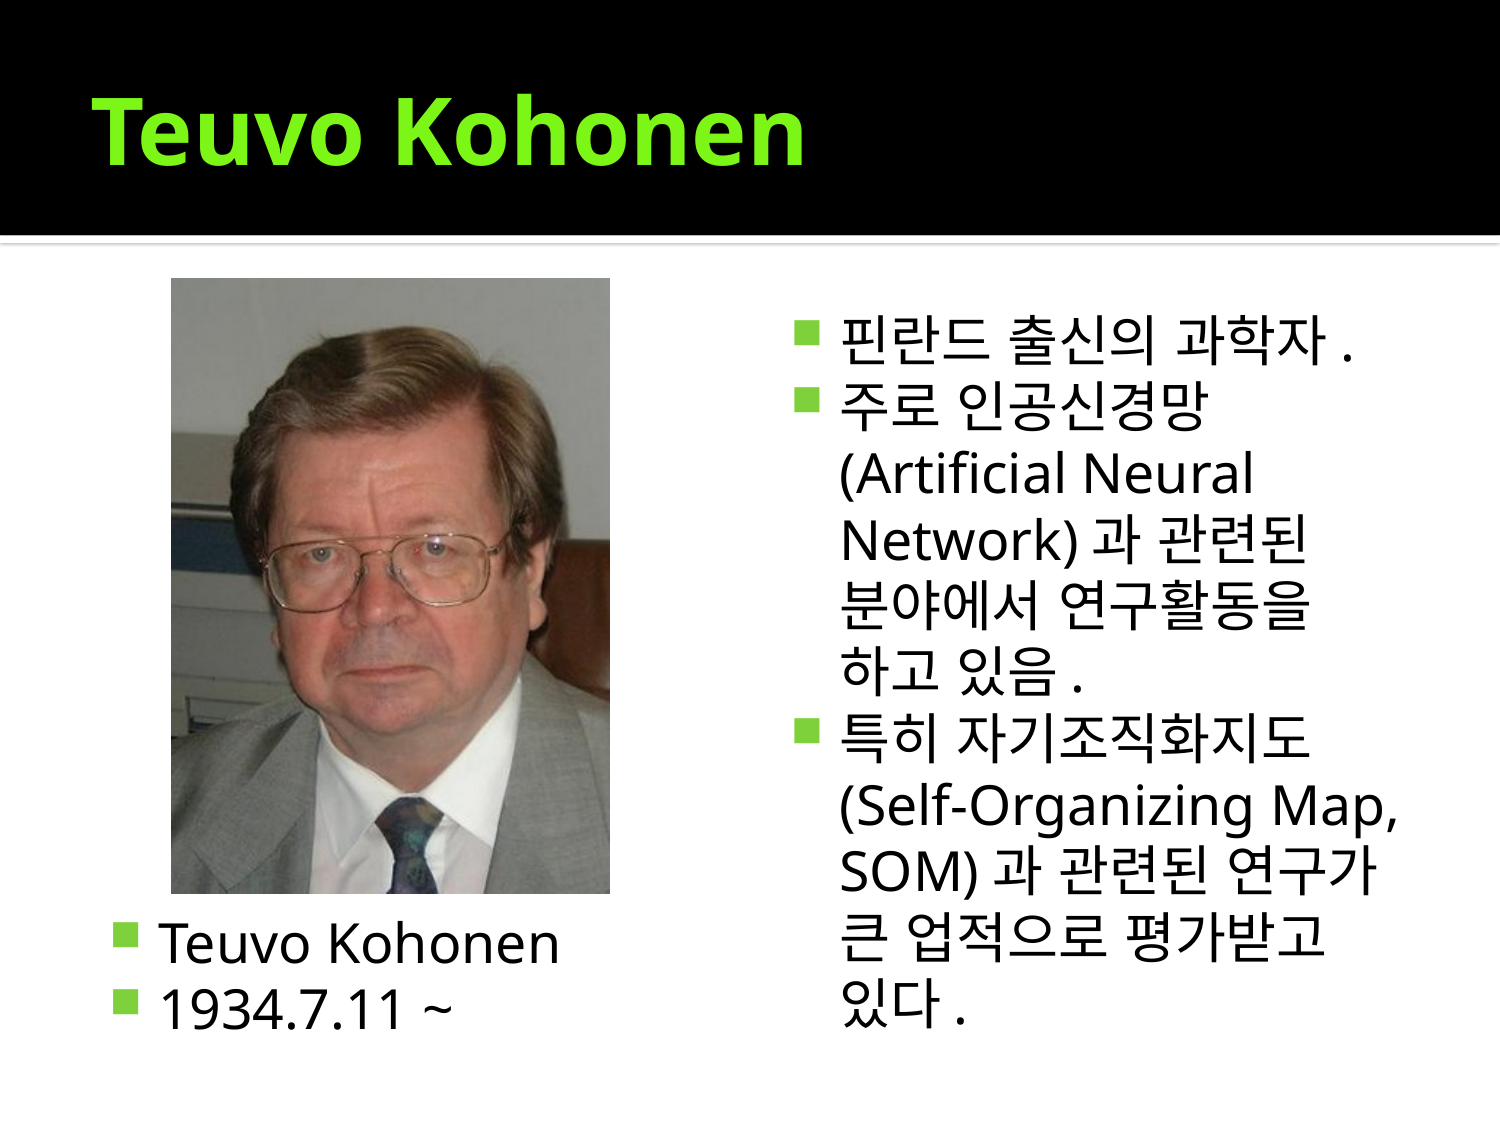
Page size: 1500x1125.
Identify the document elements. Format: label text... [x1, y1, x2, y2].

list 핀란드 출신의 과학자. 주로 인공신경망(Artificial Neural Network)과 관련된 분야에서 연구활동을 하고 있음. 특히 자기조직화지도(Self-Organizing Map, SOM)과 관련된 연구가 큰 업적으로 평가받고 있다. [762, 291, 1425, 1050]
title Teuvo Kohonen [75, 24, 1425, 231]
list Teuvo Kohonen 1934.7.11 ~ [75, 893, 738, 1050]
picture [171, 278, 610, 894]
